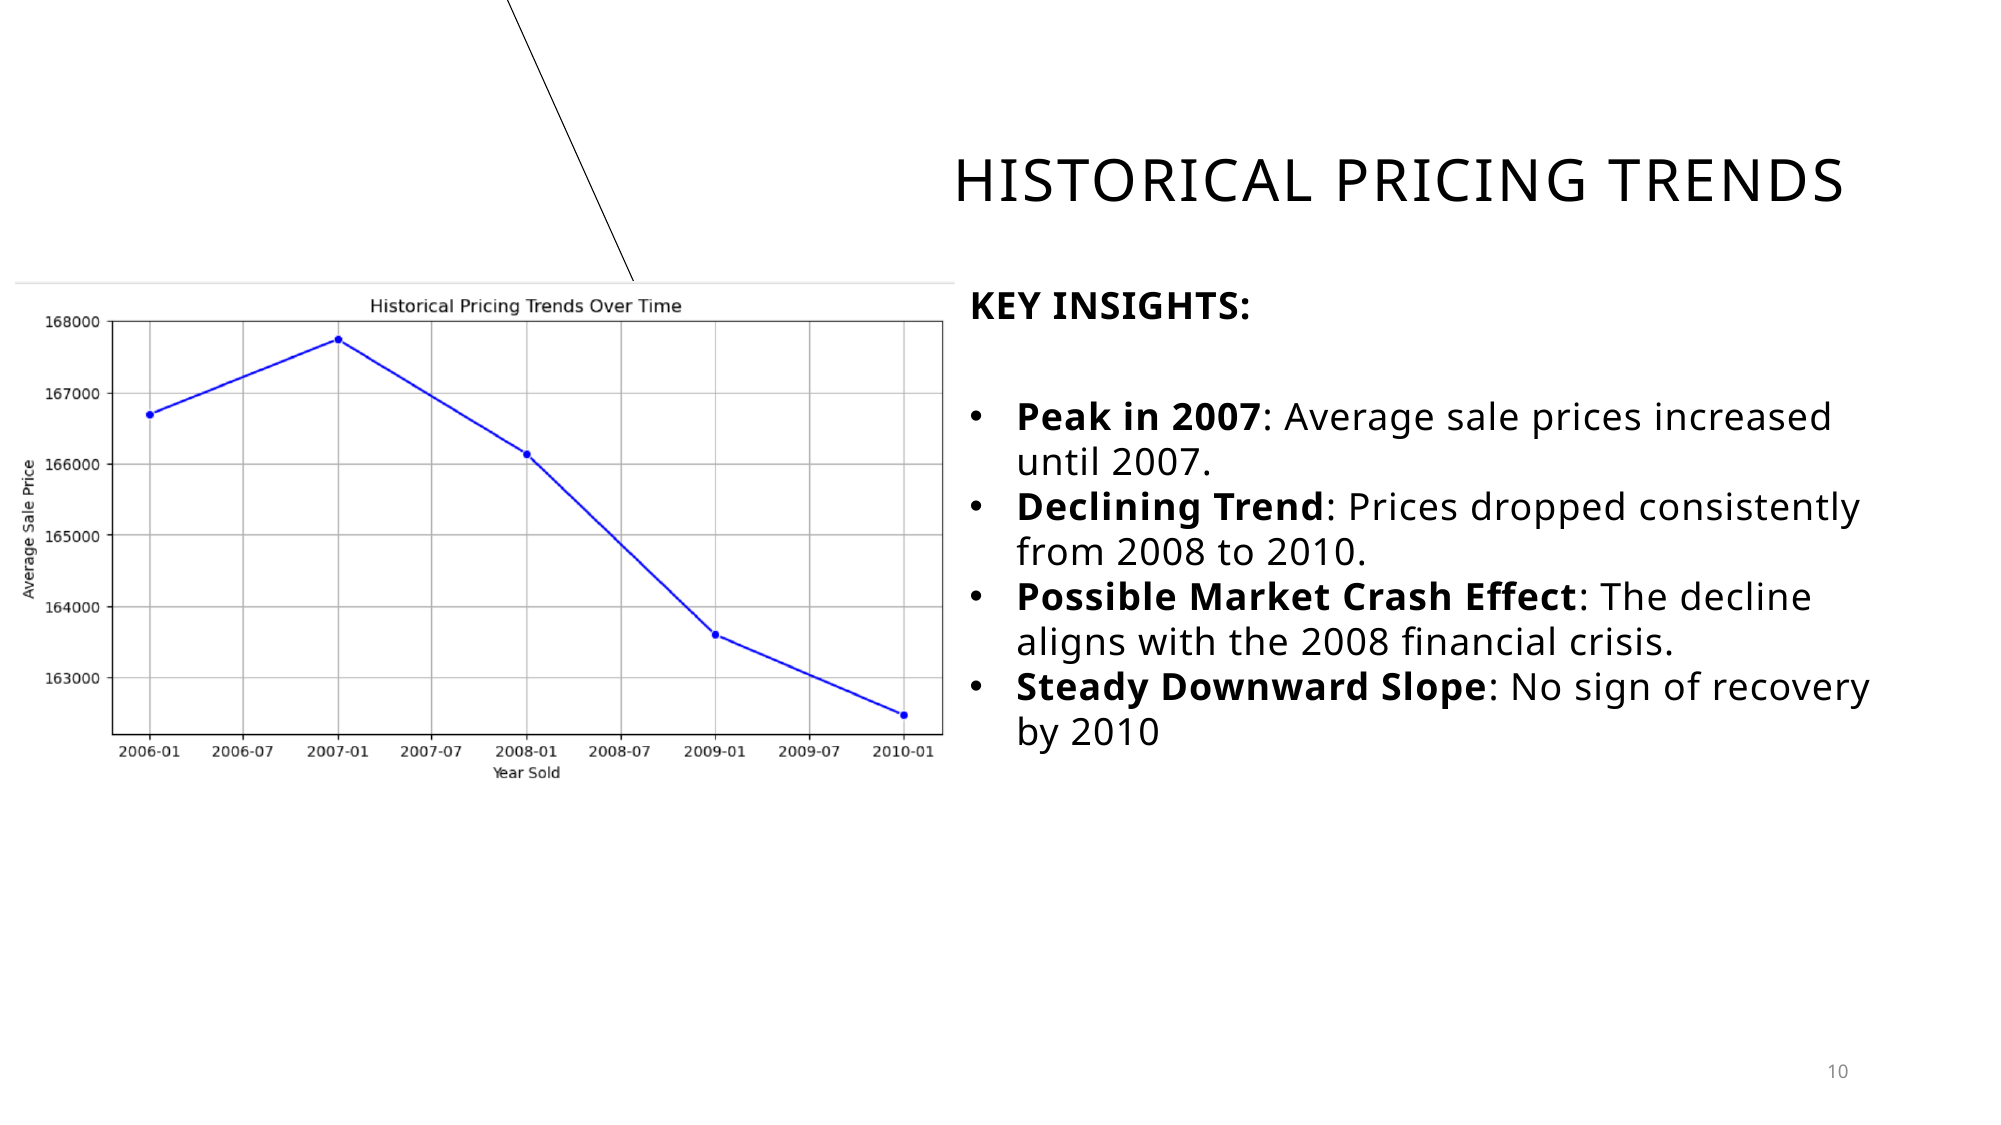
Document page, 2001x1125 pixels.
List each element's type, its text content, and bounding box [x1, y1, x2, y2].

list KEY INSIGHTS: Peak in 2007: Average sale prices increased until 2007. Declining Trend: Prices dropped consistently from 2008 to 2010. Possible Market Crash Effect: The decline aligns with the 2008 financial crisis. Steady Downward Slope: No sign of recovery by 2010 [954, 281, 1924, 892]
picture [15, 281, 955, 796]
slide_number 10 [1701, 1042, 1864, 1103]
title HISTORICAL PRICING TRENDS [916, 84, 1882, 281]
